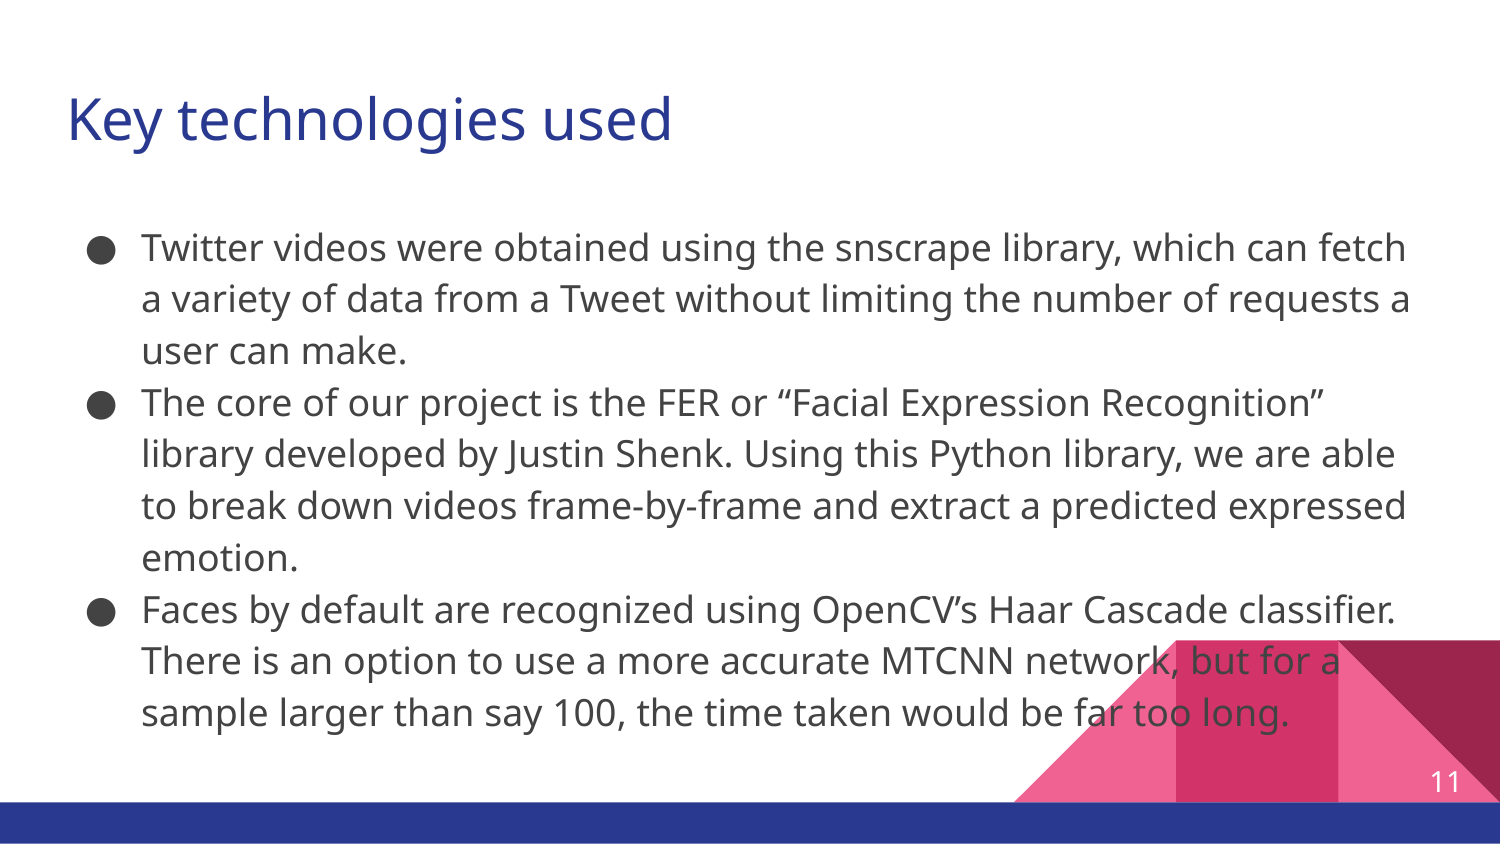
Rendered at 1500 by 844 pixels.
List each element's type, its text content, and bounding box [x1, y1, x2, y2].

slide_number ‹#› [1387, 750, 1478, 815]
title Key technologies used [51, 67, 1449, 167]
list Twitter videos were obtained using the snscrape library, which can fetch a variety of data from a Tweet without limiting the number of requests a user can make. The core of our project is the FER or “Facial Expression Recognition” library developed by Justin Shenk. Using this Python library, we are able to break down videos frame-by-frame and extract a predicted expressed emotion. Faces by default are recognized using OpenCV’s Haar Cascade classifier. There is an option to use a more accurate MTCNN network, but for a sample larger than say 100, the time taken would be far too long. [51, 201, 1449, 750]
